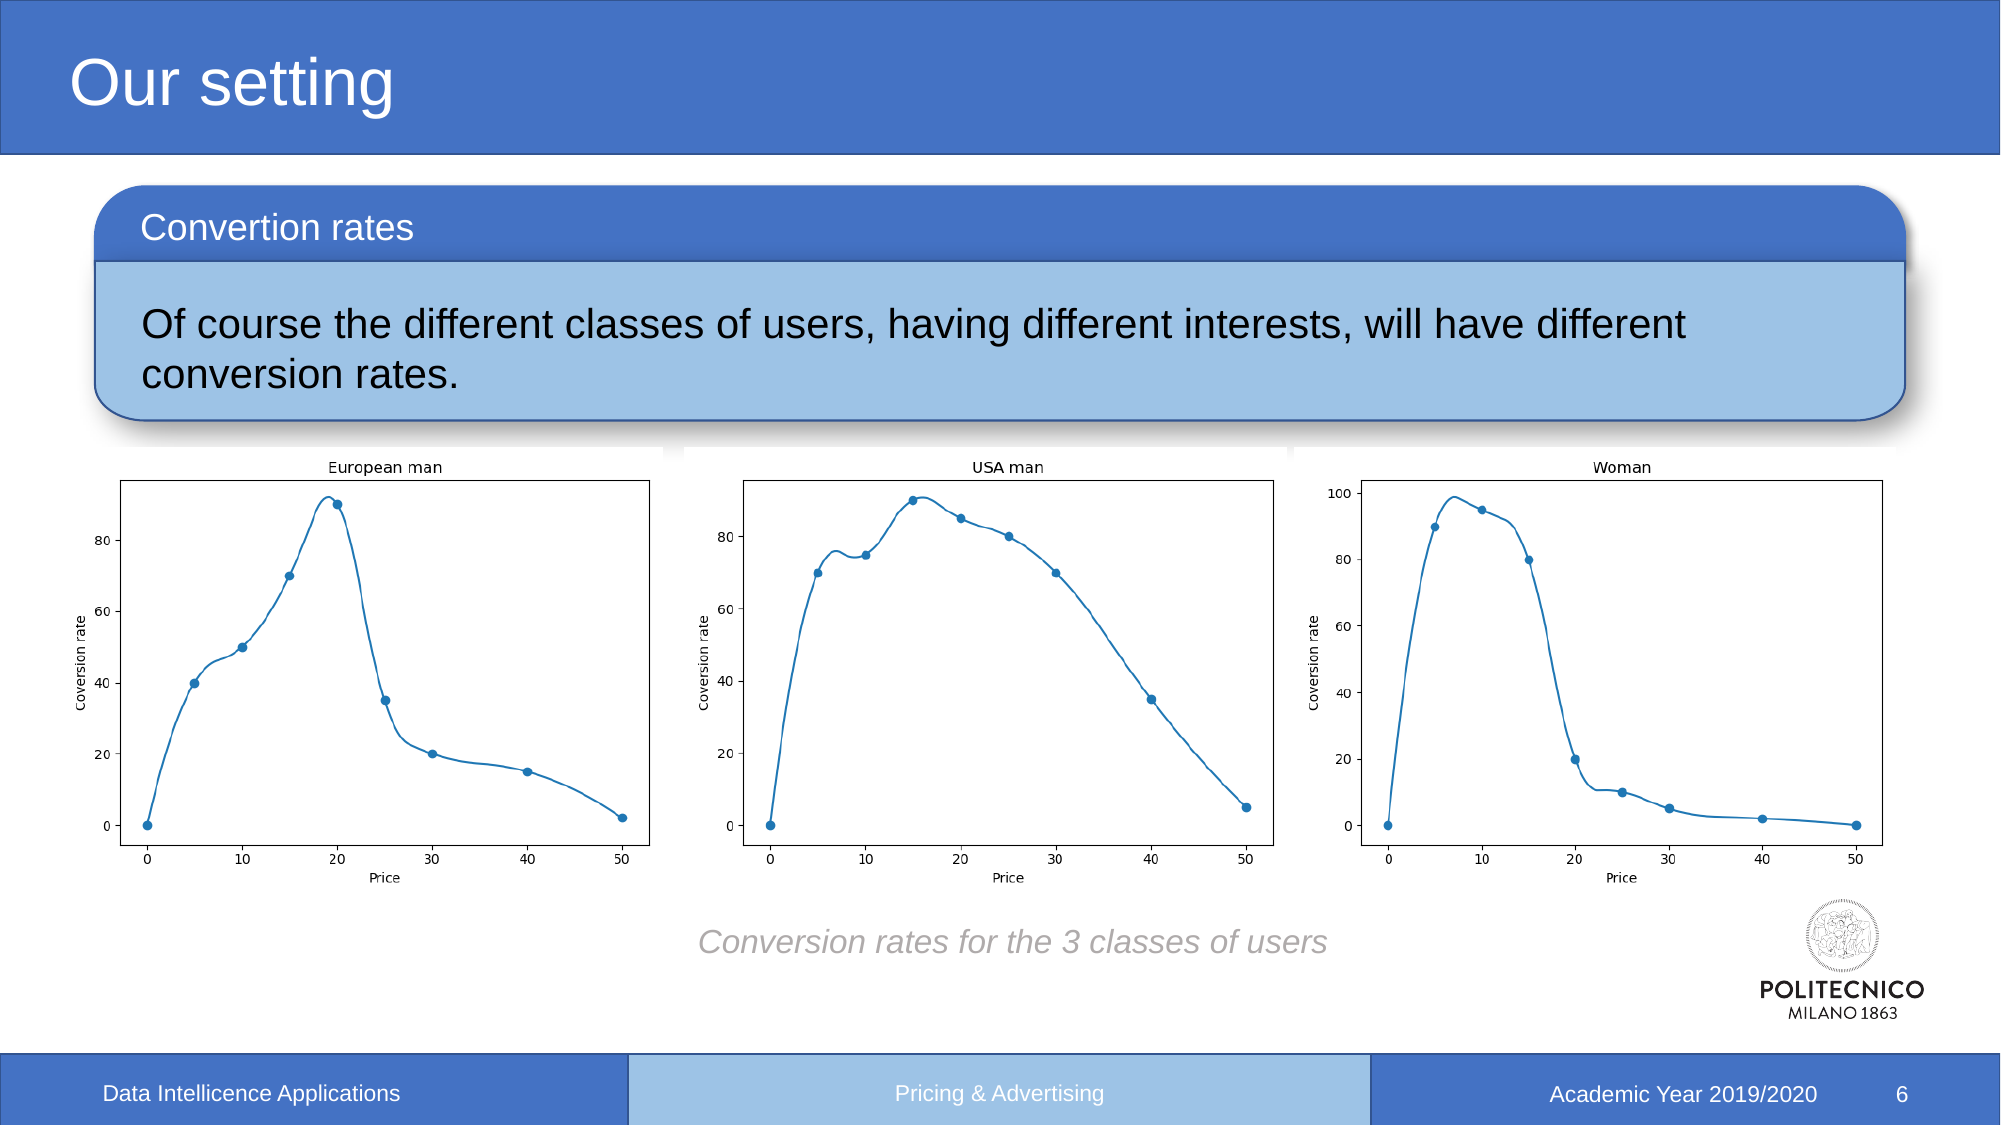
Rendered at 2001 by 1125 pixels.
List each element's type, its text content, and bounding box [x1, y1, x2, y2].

picture [684, 447, 1287, 899]
picture [61, 447, 663, 899]
picture [1294, 447, 1924, 1019]
text_box Of course the different classes of users, having different interests, will have different conversion rates. [126, 289, 1873, 405]
footer Pricing & Advertising [662, 1072, 1338, 1113]
slide_number Academic Year 2019/2020 6 [1473, 1072, 1924, 1114]
title Our setting [54, 35, 1780, 132]
text_box [93, 185, 1907, 259]
text_box Conversion rates for the 3 classes of users [525, 912, 1503, 967]
text_box [93, 259, 1907, 422]
slide_number Data Intellicence Applications [87, 1072, 538, 1113]
text_box Convertion rates [125, 195, 1293, 256]
